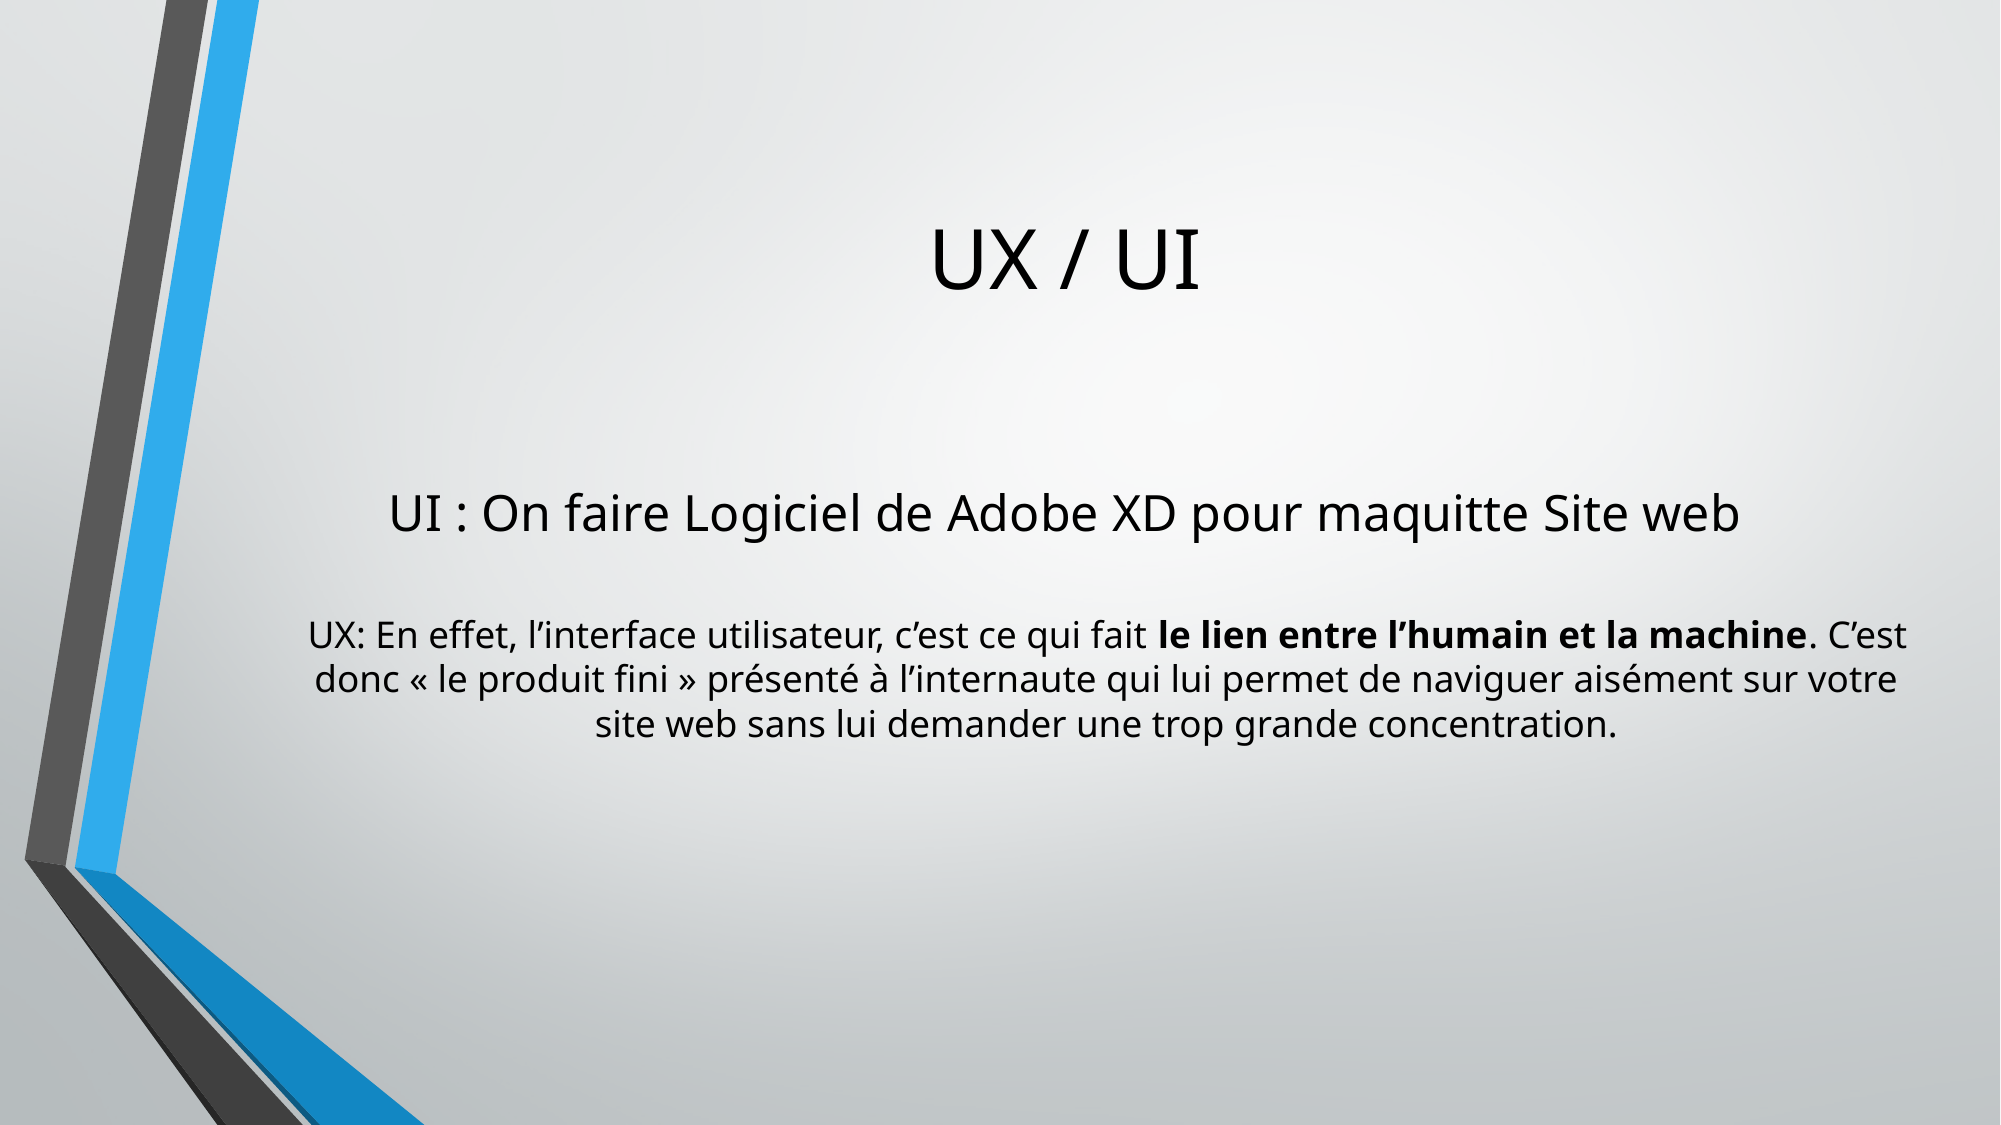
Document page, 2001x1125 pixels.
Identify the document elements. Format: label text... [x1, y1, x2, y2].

title UX / UI [243, 112, 1887, 400]
text_box UX: En effet, l’interface utilisateur, c’est ce qui fait le lien entre l’humain et la machine. C’est donc « le produit fini » présenté à l’internaute qui lui permet de naviguer aisément sur votre site web sans lui demander une trop grande concentration. [285, 603, 1930, 753]
list UI : On faire Logiciel de Adobe XD pour maquitte Site web [243, 437, 1887, 586]
